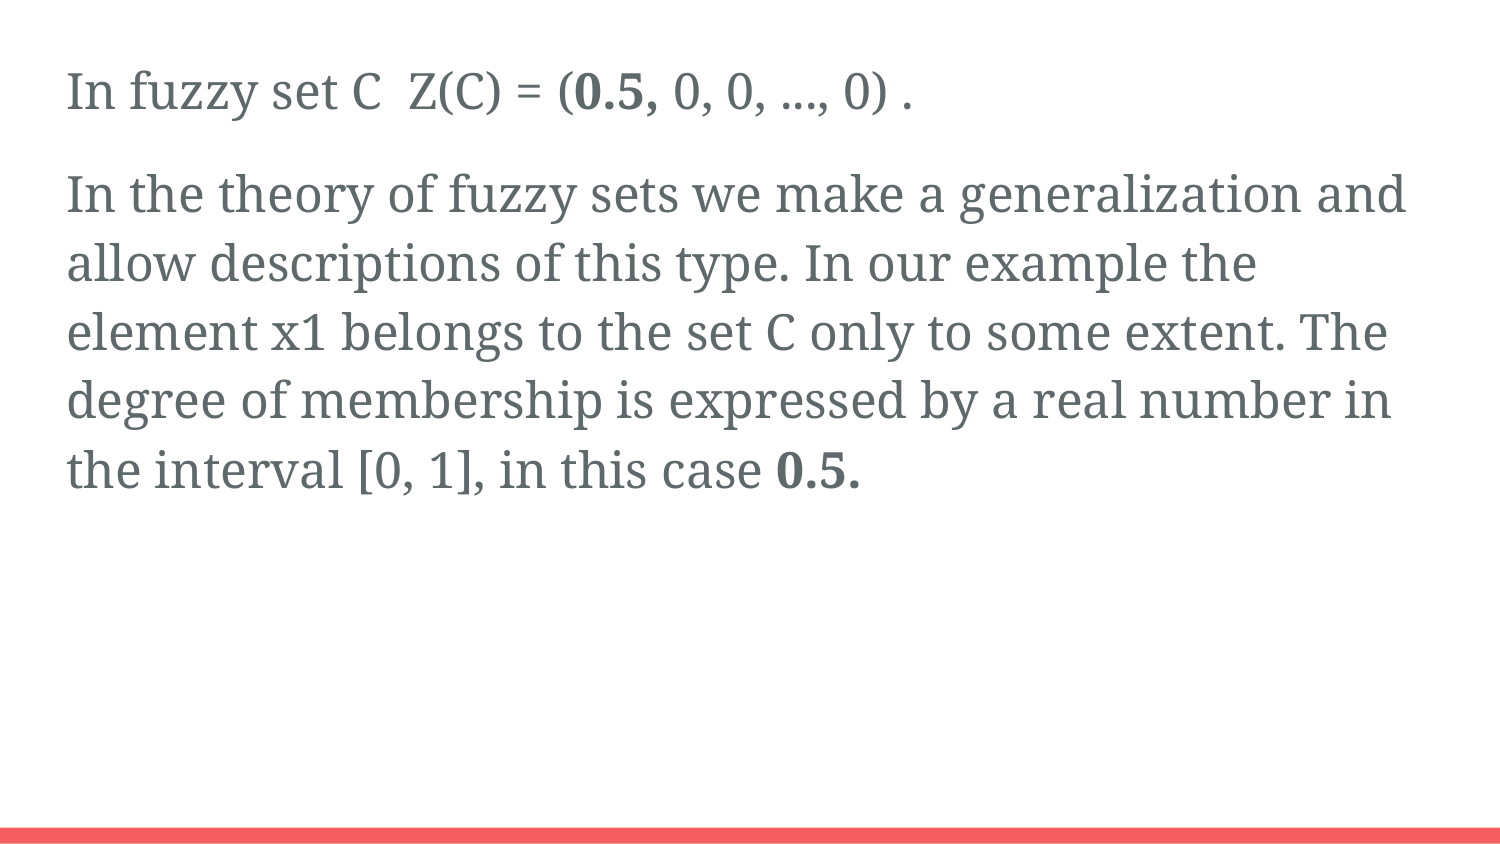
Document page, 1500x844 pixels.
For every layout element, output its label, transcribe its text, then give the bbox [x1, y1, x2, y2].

list In fuzzy set C Z(C) = (0.5, 0, 0, ..., 0) . In the theory of fuzzy sets we make a generalization and allow descriptions of this type. In our example the element x1 belongs to the set C only to some extent. The degree of membership is expressed by a real number in the interval [0, 1], in this case 0.5. [51, 35, 1449, 750]
